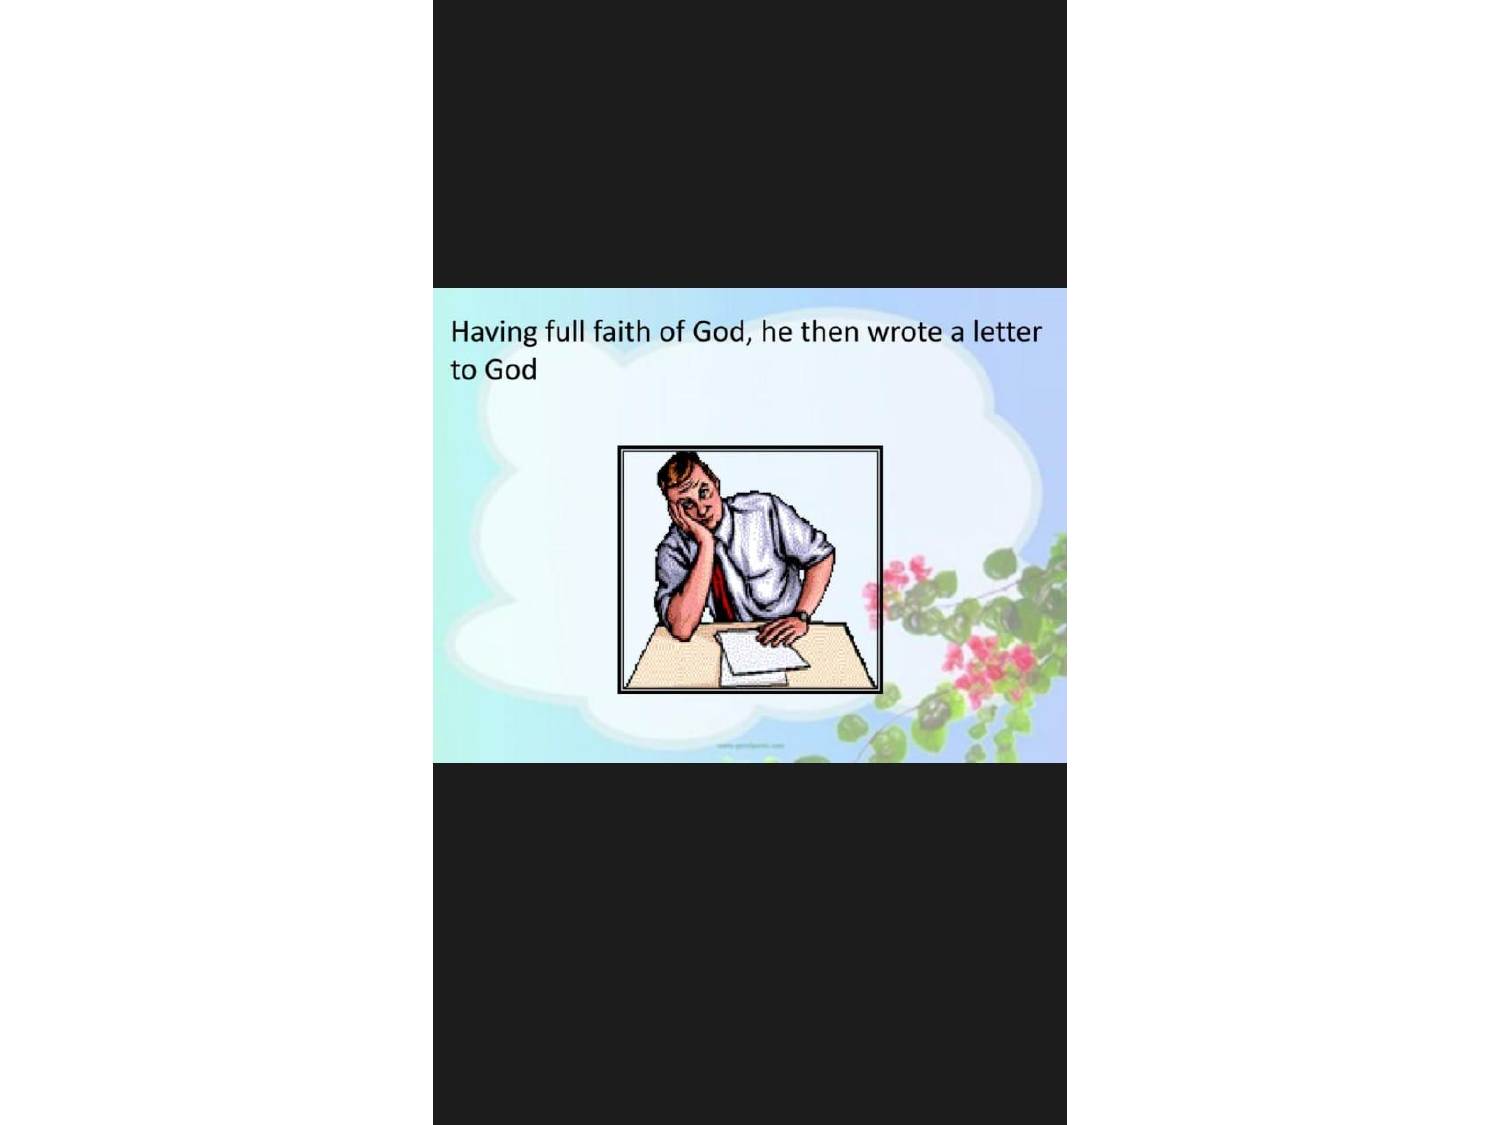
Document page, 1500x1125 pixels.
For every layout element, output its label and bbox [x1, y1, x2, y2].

picture [433, 0, 1067, 1125]
